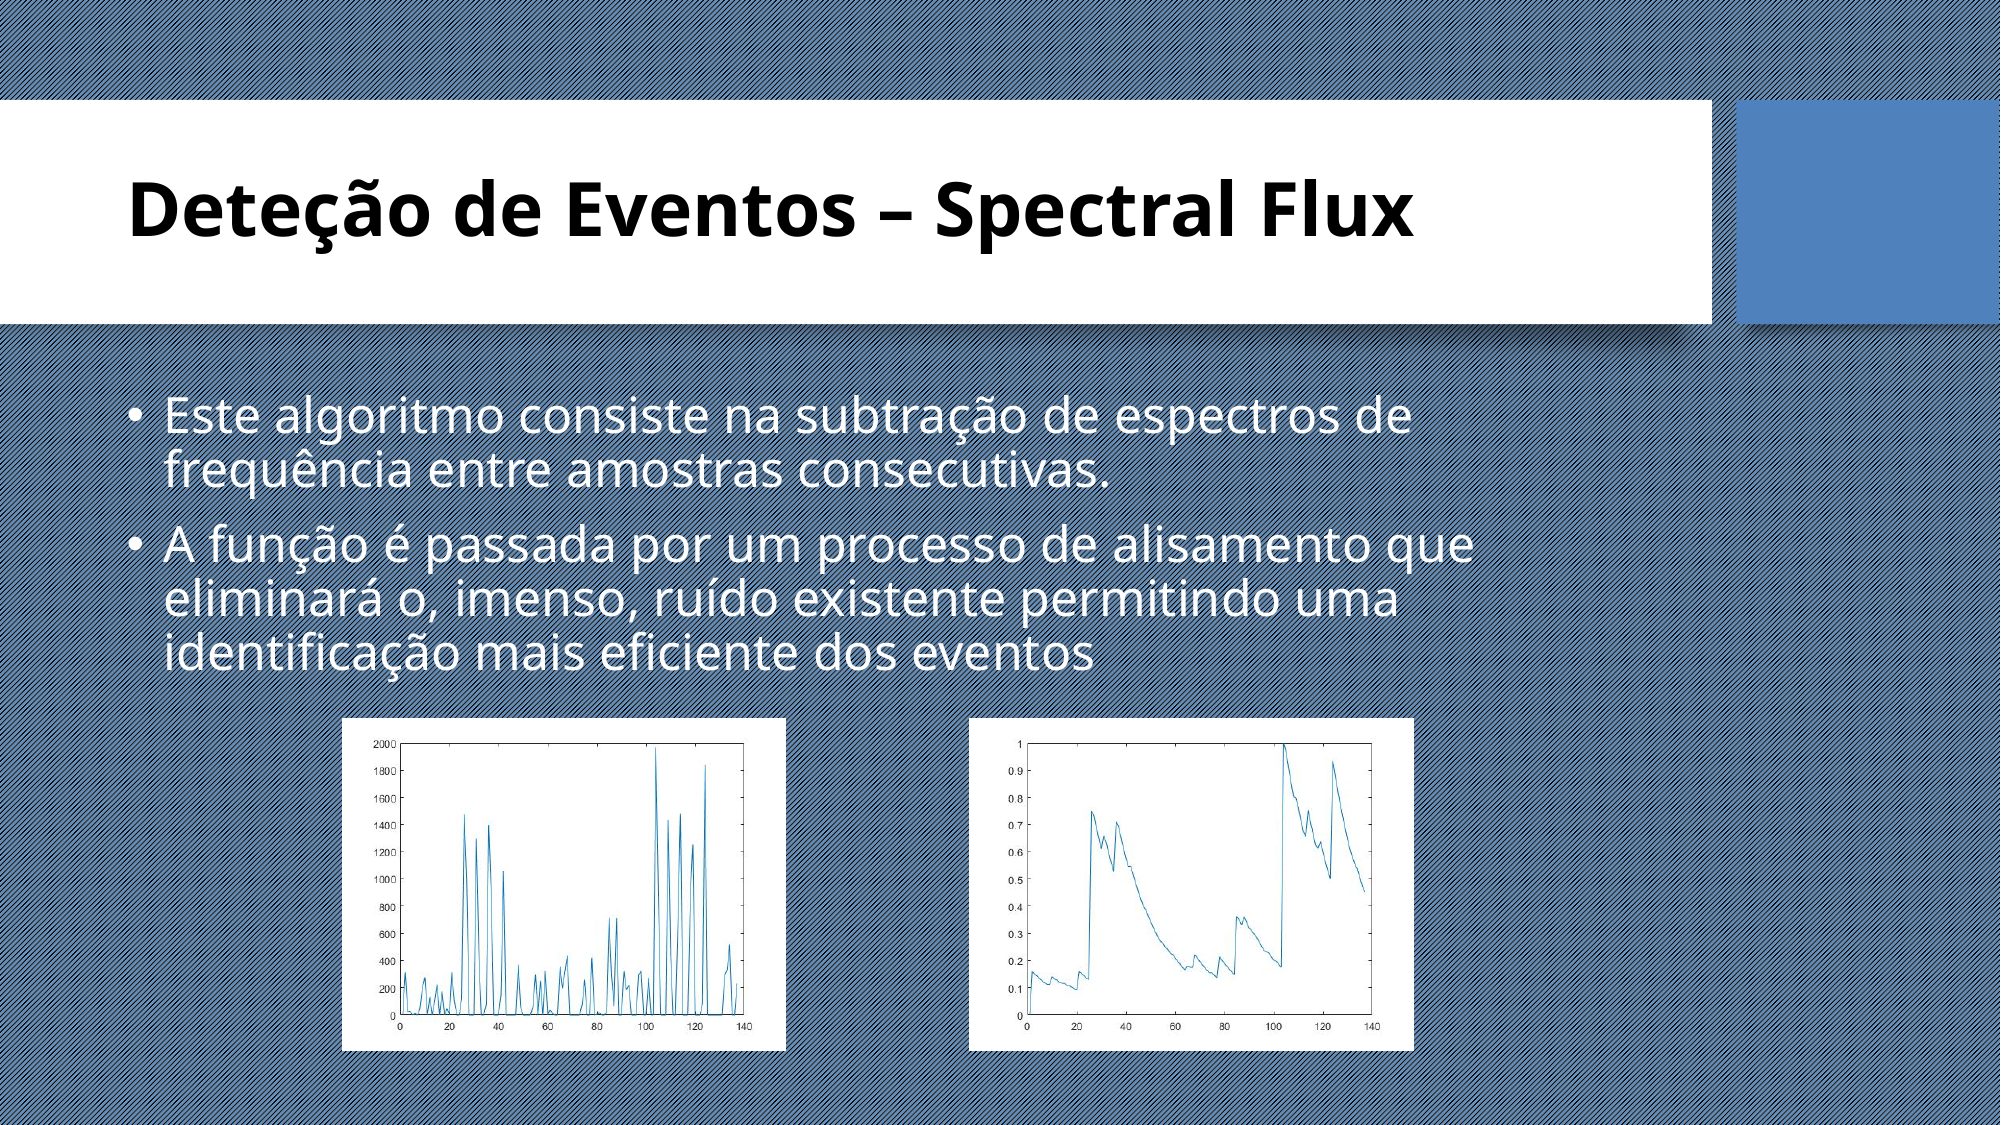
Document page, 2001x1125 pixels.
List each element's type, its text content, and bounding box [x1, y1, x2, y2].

picture [0, 0, 2000, 1125]
text_box Deteção de Eventos – Spectral Flux [111, 123, 1689, 301]
text_box Este algoritmo consiste na subtração de espectros de frequência entre amostras consecutivas. A função é passada por um processo de alisamento que eliminará o, imenso, ruído existente permitindo uma identificação mais eficiente dos eventos [111, 383, 1689, 974]
